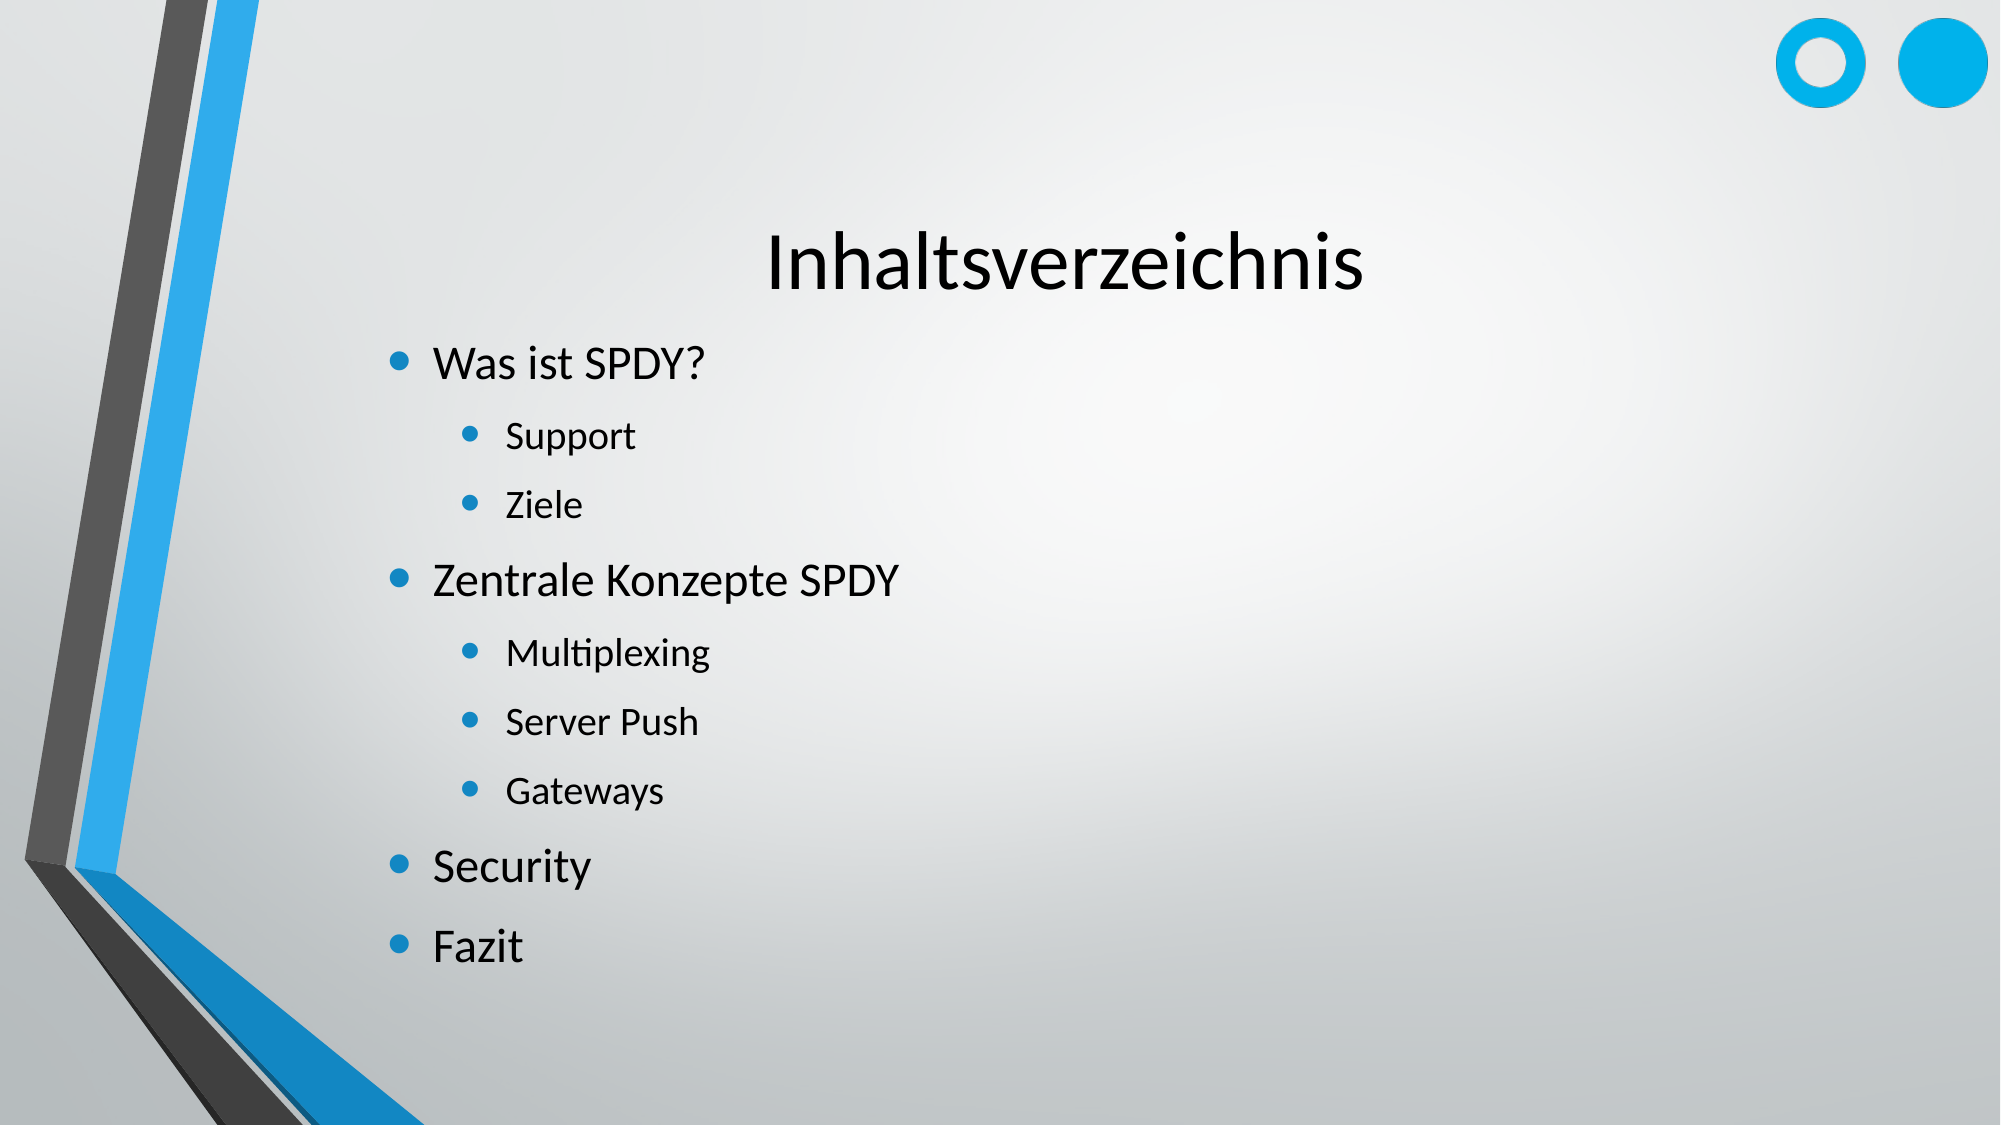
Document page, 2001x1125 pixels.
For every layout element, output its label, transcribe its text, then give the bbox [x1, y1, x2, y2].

picture [1771, 11, 1993, 116]
title Inhaltsverzeichnis [243, 112, 1887, 400]
list Was ist SPDY? Support Ziele Zentrale Konzepte SPDY Multiplexing Server Push Gateways Security Fazit [372, 321, 1887, 982]
